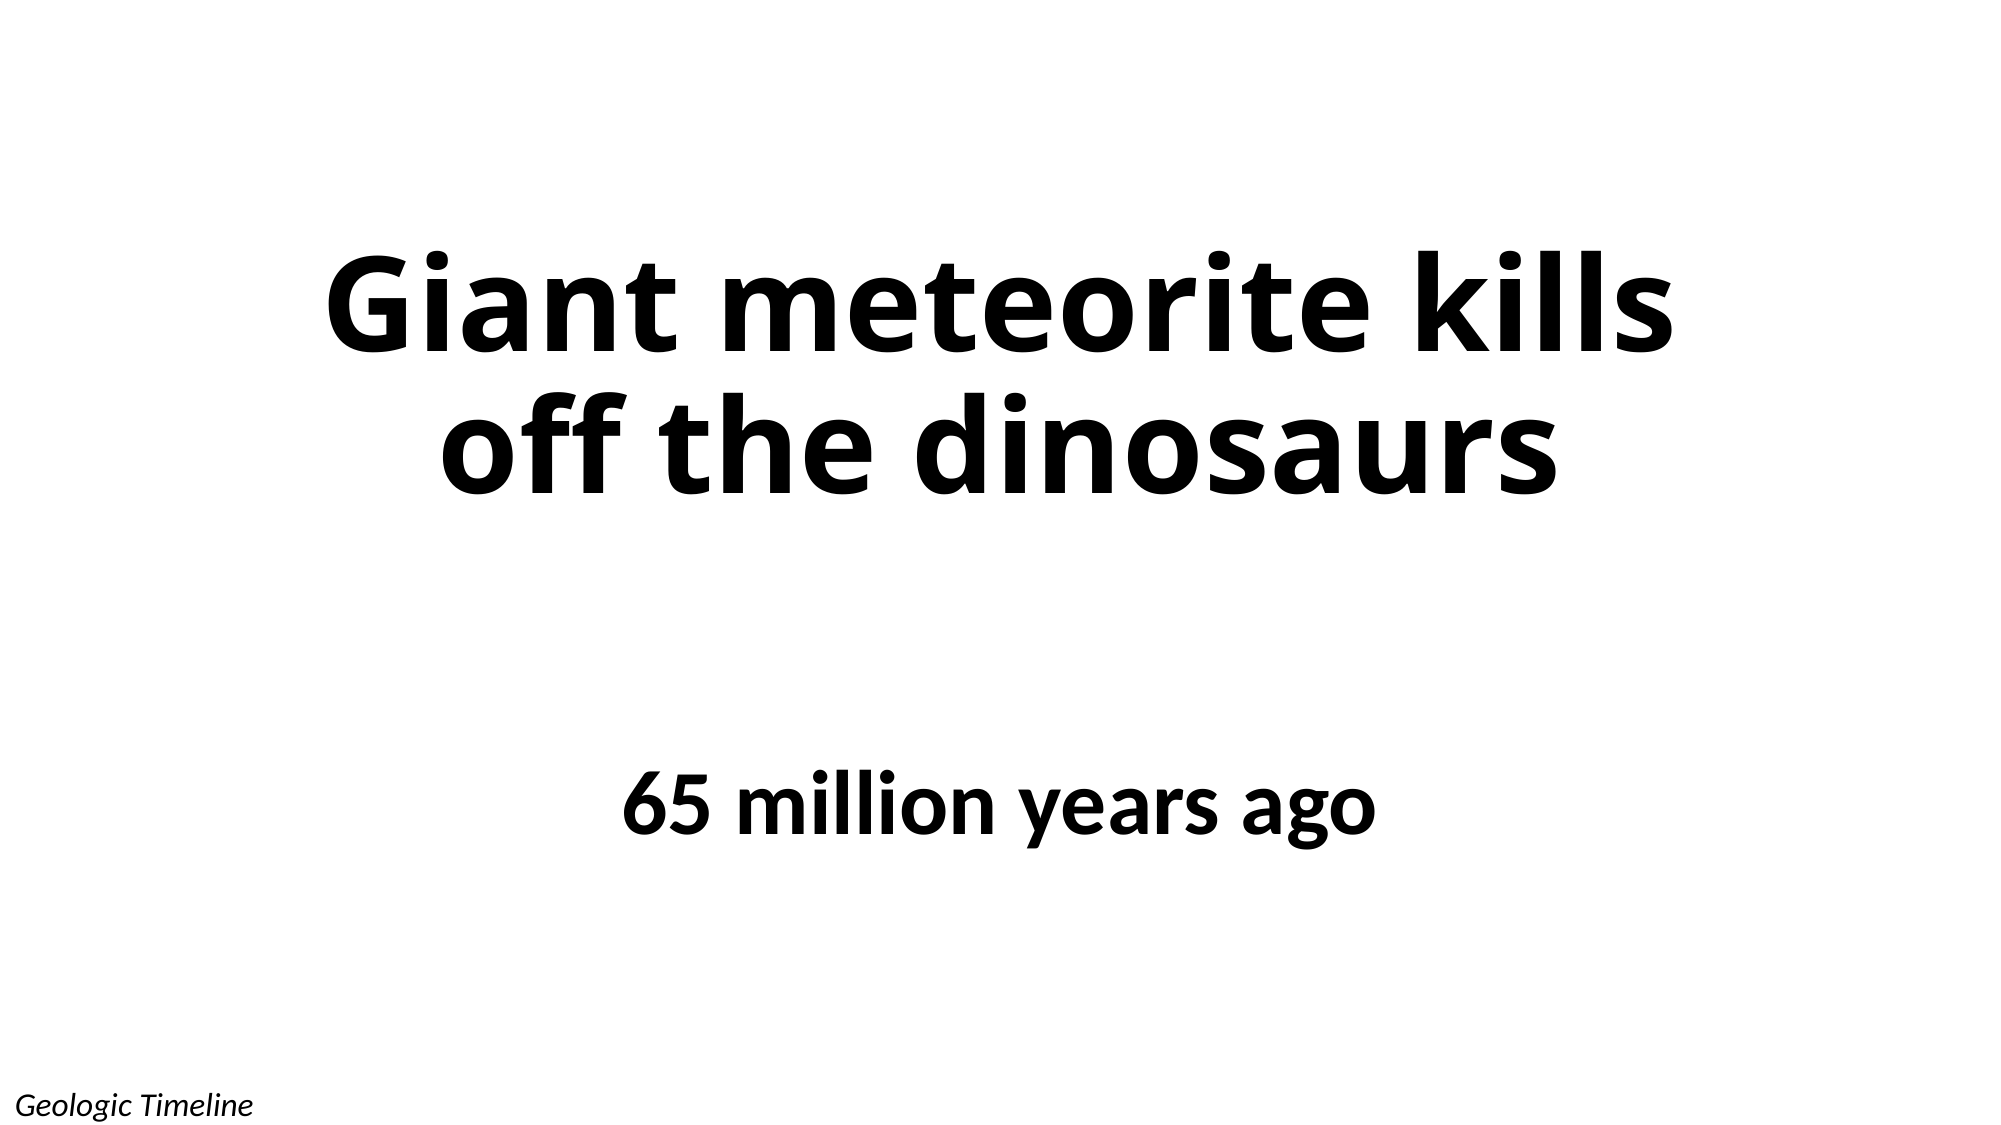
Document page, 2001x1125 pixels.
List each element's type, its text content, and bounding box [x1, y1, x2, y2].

subtitle 65 million years ago [249, 590, 1750, 863]
text_box Geologic Timeline [0, 1075, 1080, 1125]
title Giant meteorite kills off the dinosaurs [249, 184, 1750, 576]
